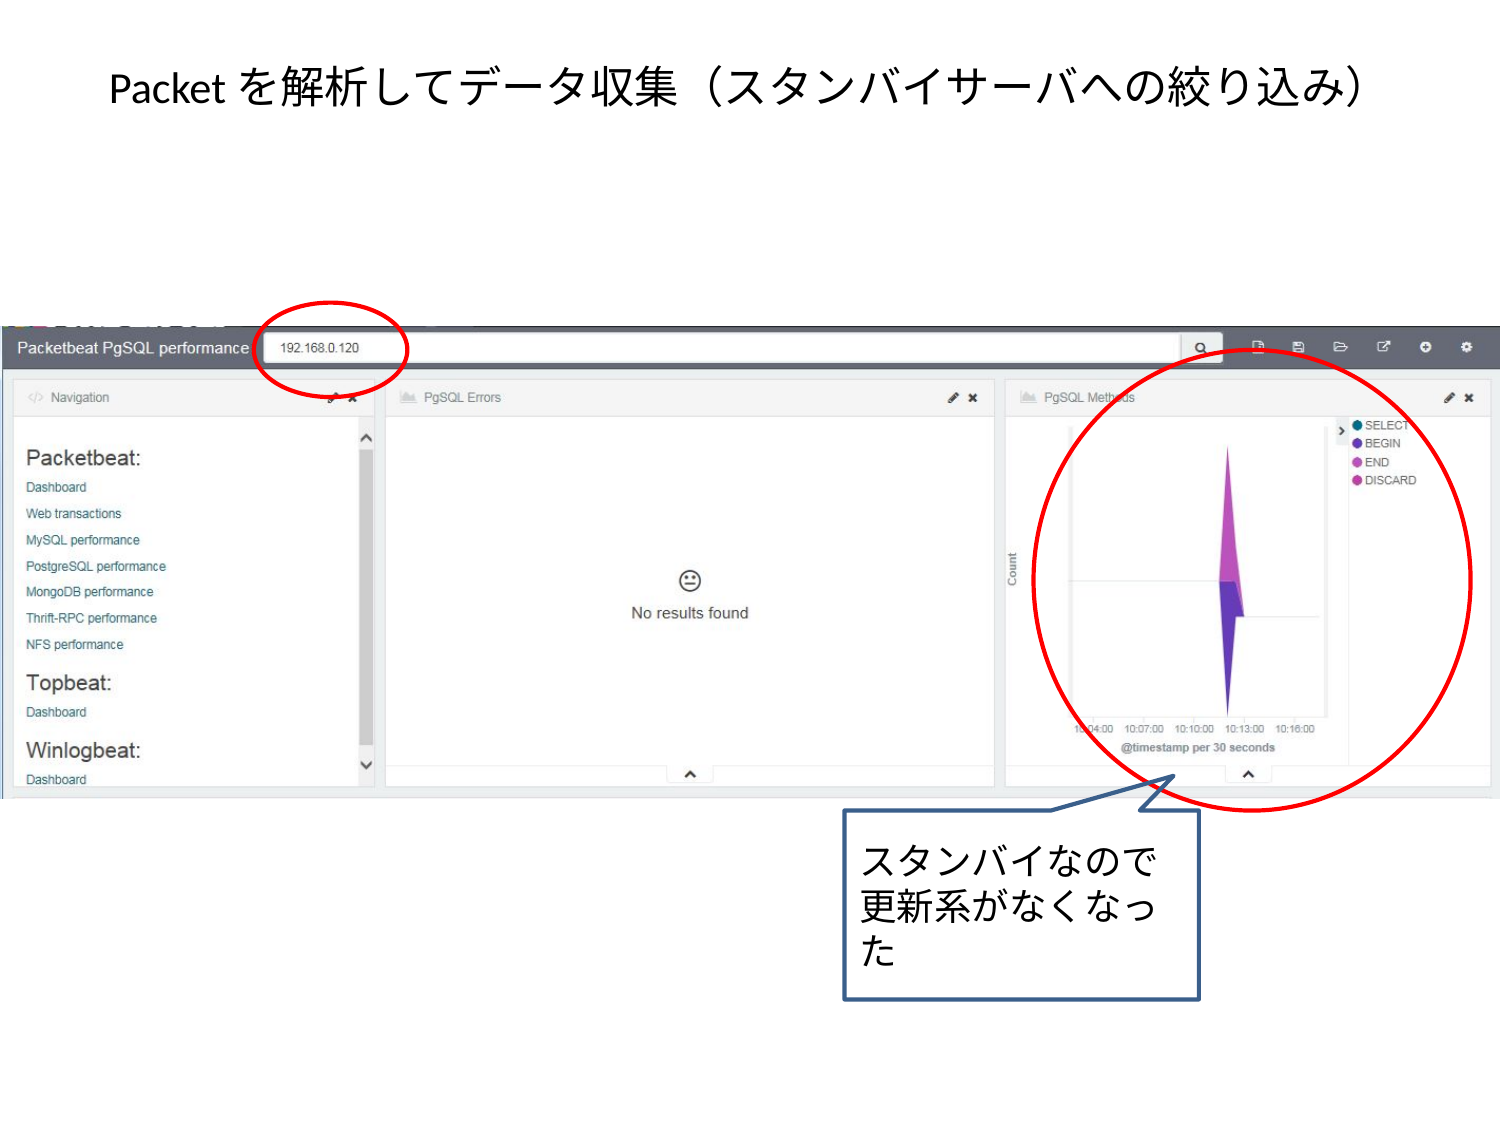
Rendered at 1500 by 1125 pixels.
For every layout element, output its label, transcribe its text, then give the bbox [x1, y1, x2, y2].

text_box [1208, 808, 1297, 813]
text_box スタンバイなので更新系がなくなった [842, 808, 1201, 1002]
title Packetを解析してデータ収集（スタンバイサーバへの絞り込み） [75, 45, 1425, 126]
picture [0, 326, 1500, 799]
text_box [263, 300, 398, 324]
